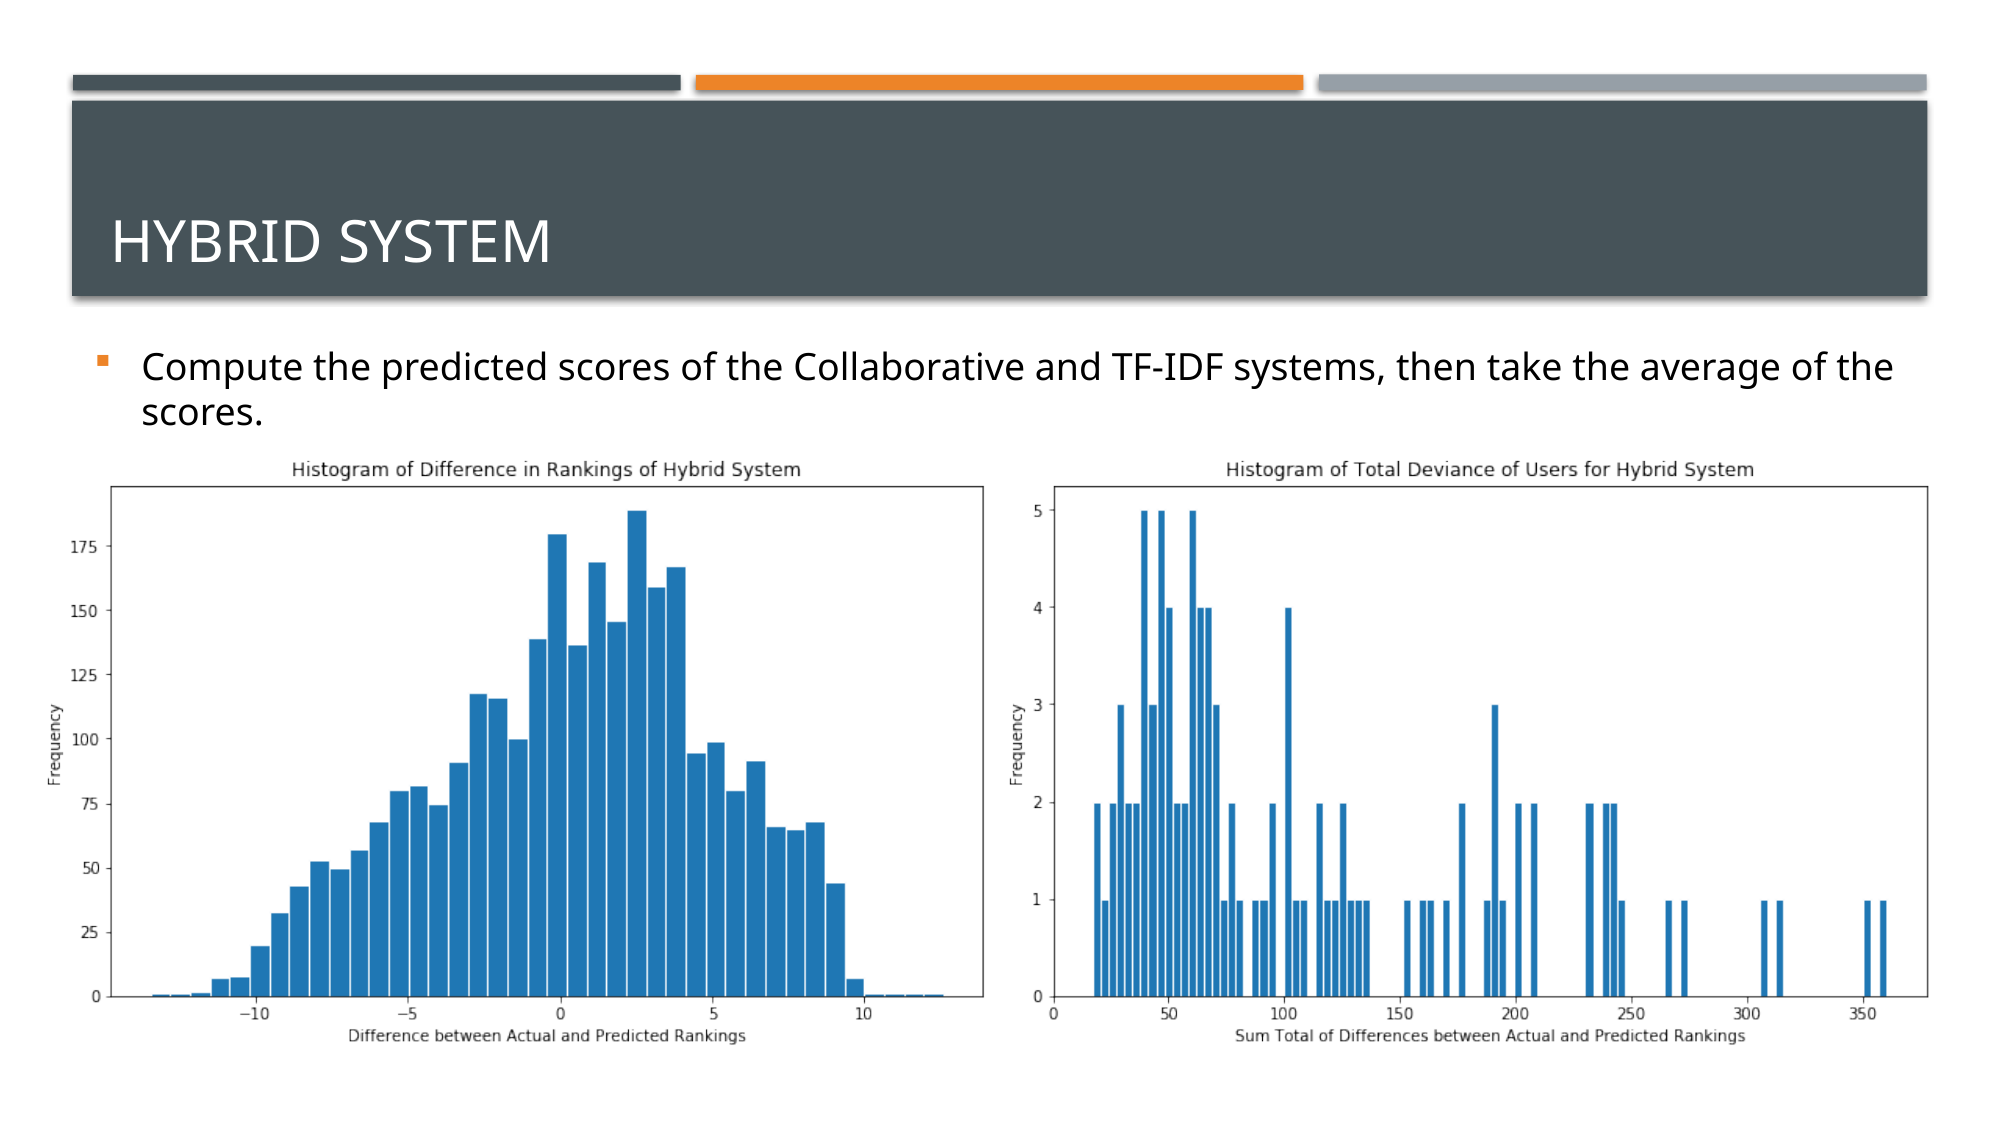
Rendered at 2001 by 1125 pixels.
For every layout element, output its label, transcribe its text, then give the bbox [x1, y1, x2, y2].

text_box Compute the predicted scores of the Collaborative and TF-IDF systems, then take the average of the scores. [79, 335, 1922, 441]
picture [36, 450, 1943, 1057]
title Hybrid System [95, 115, 1905, 282]
